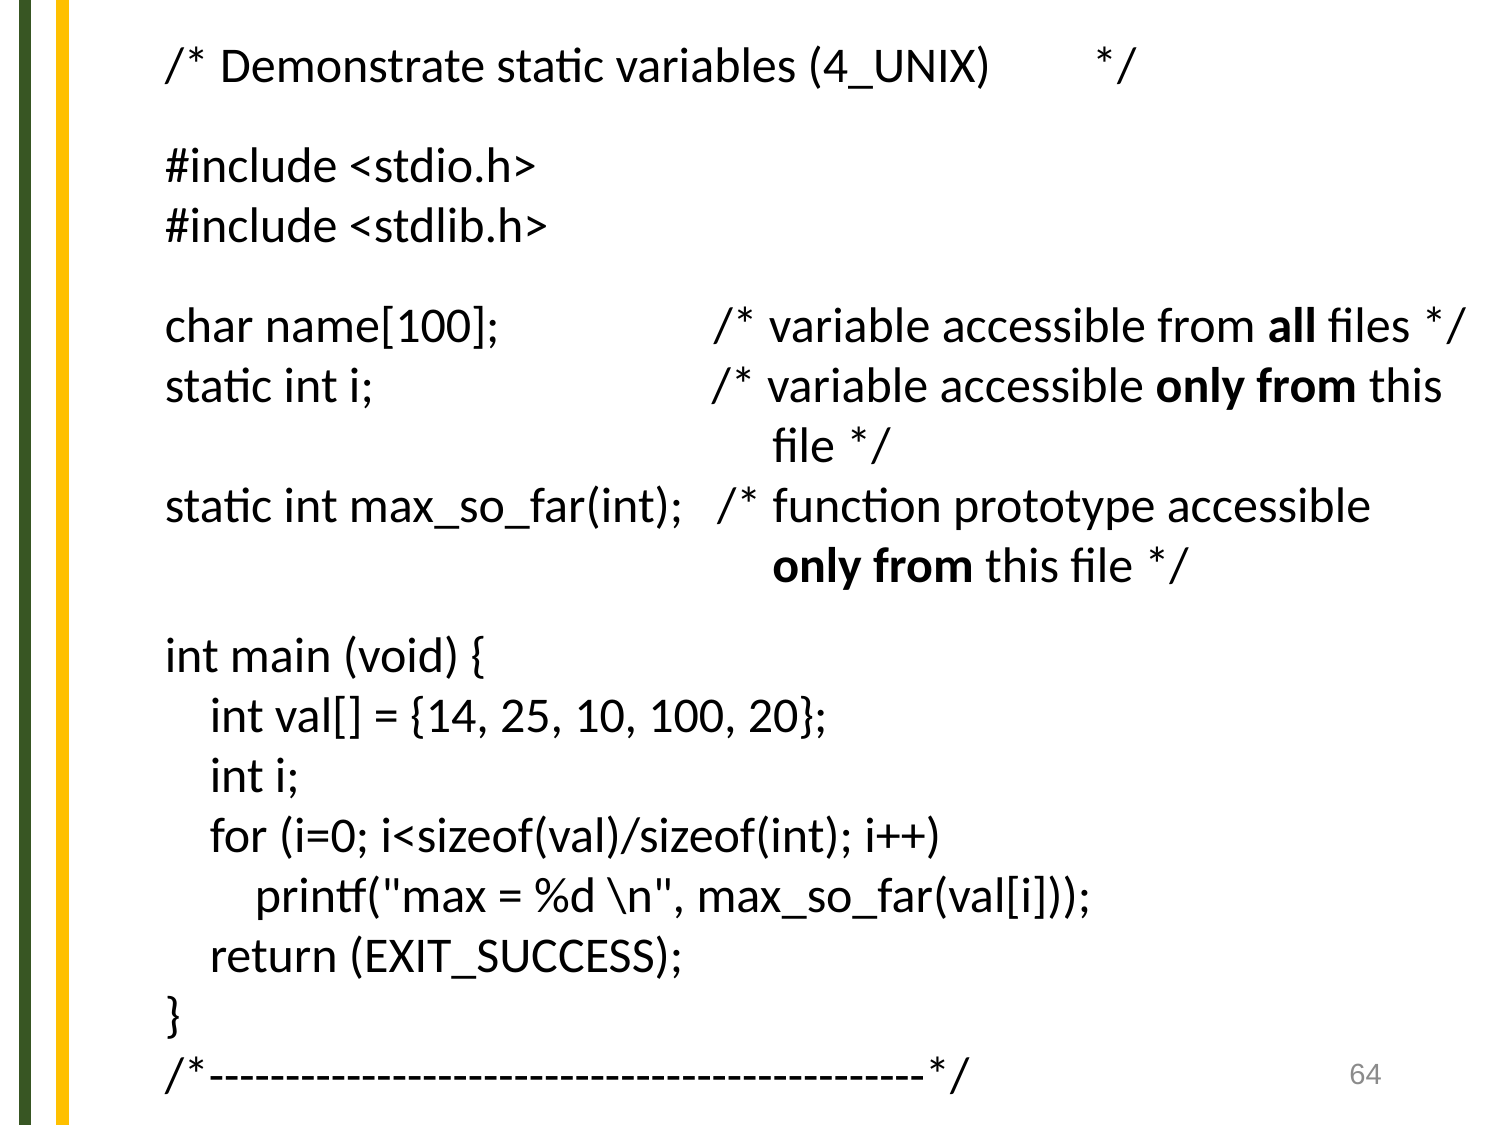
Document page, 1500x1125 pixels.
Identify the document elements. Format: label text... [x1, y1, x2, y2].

text_box /* Demonstrate static variables (4_UNIX) */ #include <stdio.h> #include <stdlib.h> char name[100]; /* variable accessible from all files */ static int i; /* variable accessible only from this file */ static int max_so_far(int); /* function prototype accessible only from this file */ int main (void) { int val[] = {14, 25, 10, 100, 20}; int i; for (i=0; i<sizeof(val)/sizeof(int); i++) printf("max = %d \n", max_so_far(val[i])); return (EXIT_SUCCESS); } /*-----------------------------------------------*/ [149, 24, 1500, 1125]
